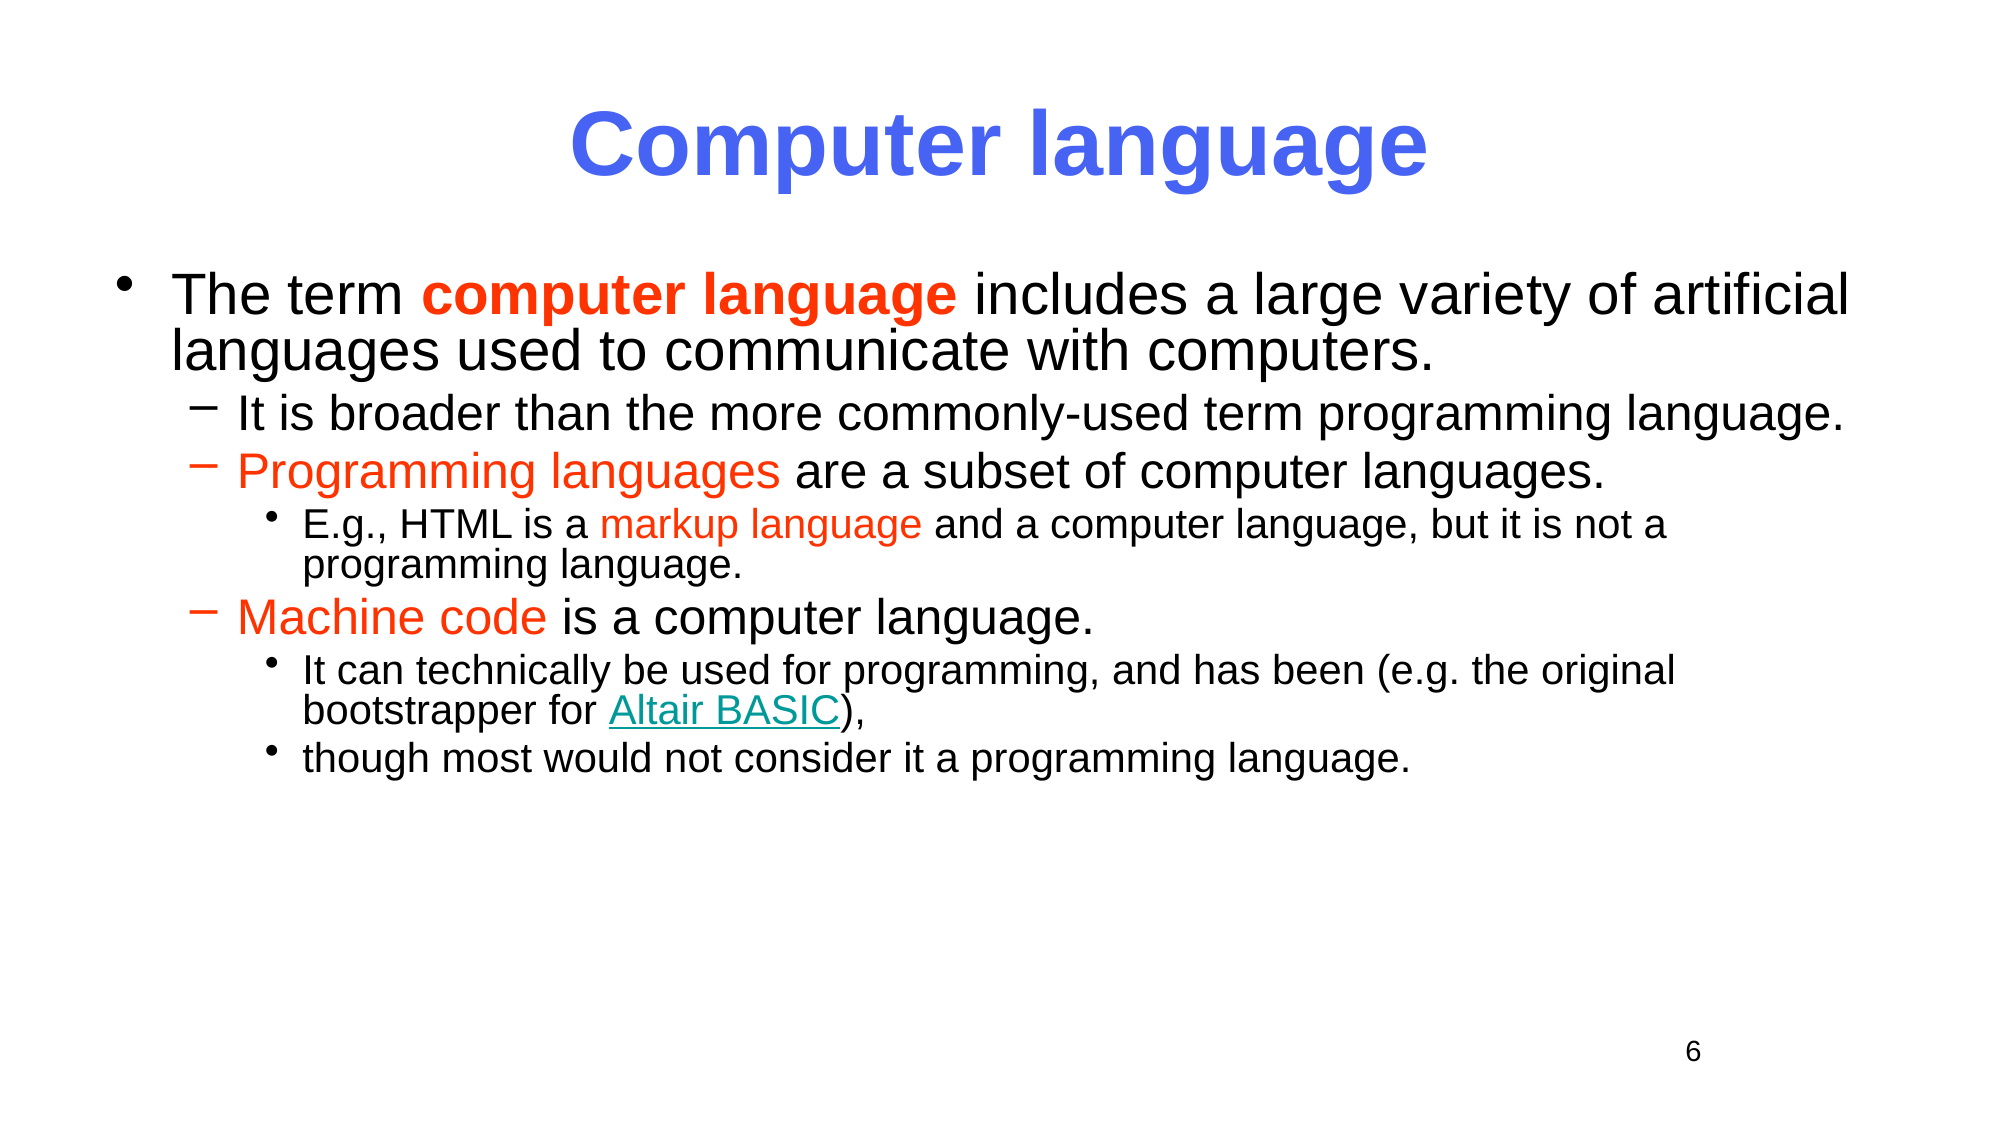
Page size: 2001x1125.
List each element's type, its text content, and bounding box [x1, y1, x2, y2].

list The term computer language includes a large variety of artificial languages used to communicate with computers. It is broader than the more commonly-used term programming language. Programming languages are a subset of computer languages. E.g., HTML is a markup language and a computer language, but it is not a programming language. Machine code is a computer language. It can technically be used for programming, and has been (e.g. the original bootstrapper for Altair BASIC), though most would not consider it a programming language. [99, 262, 1900, 1005]
slide_number 6 [1433, 1024, 1717, 1103]
title Computer language [99, 45, 1900, 233]
